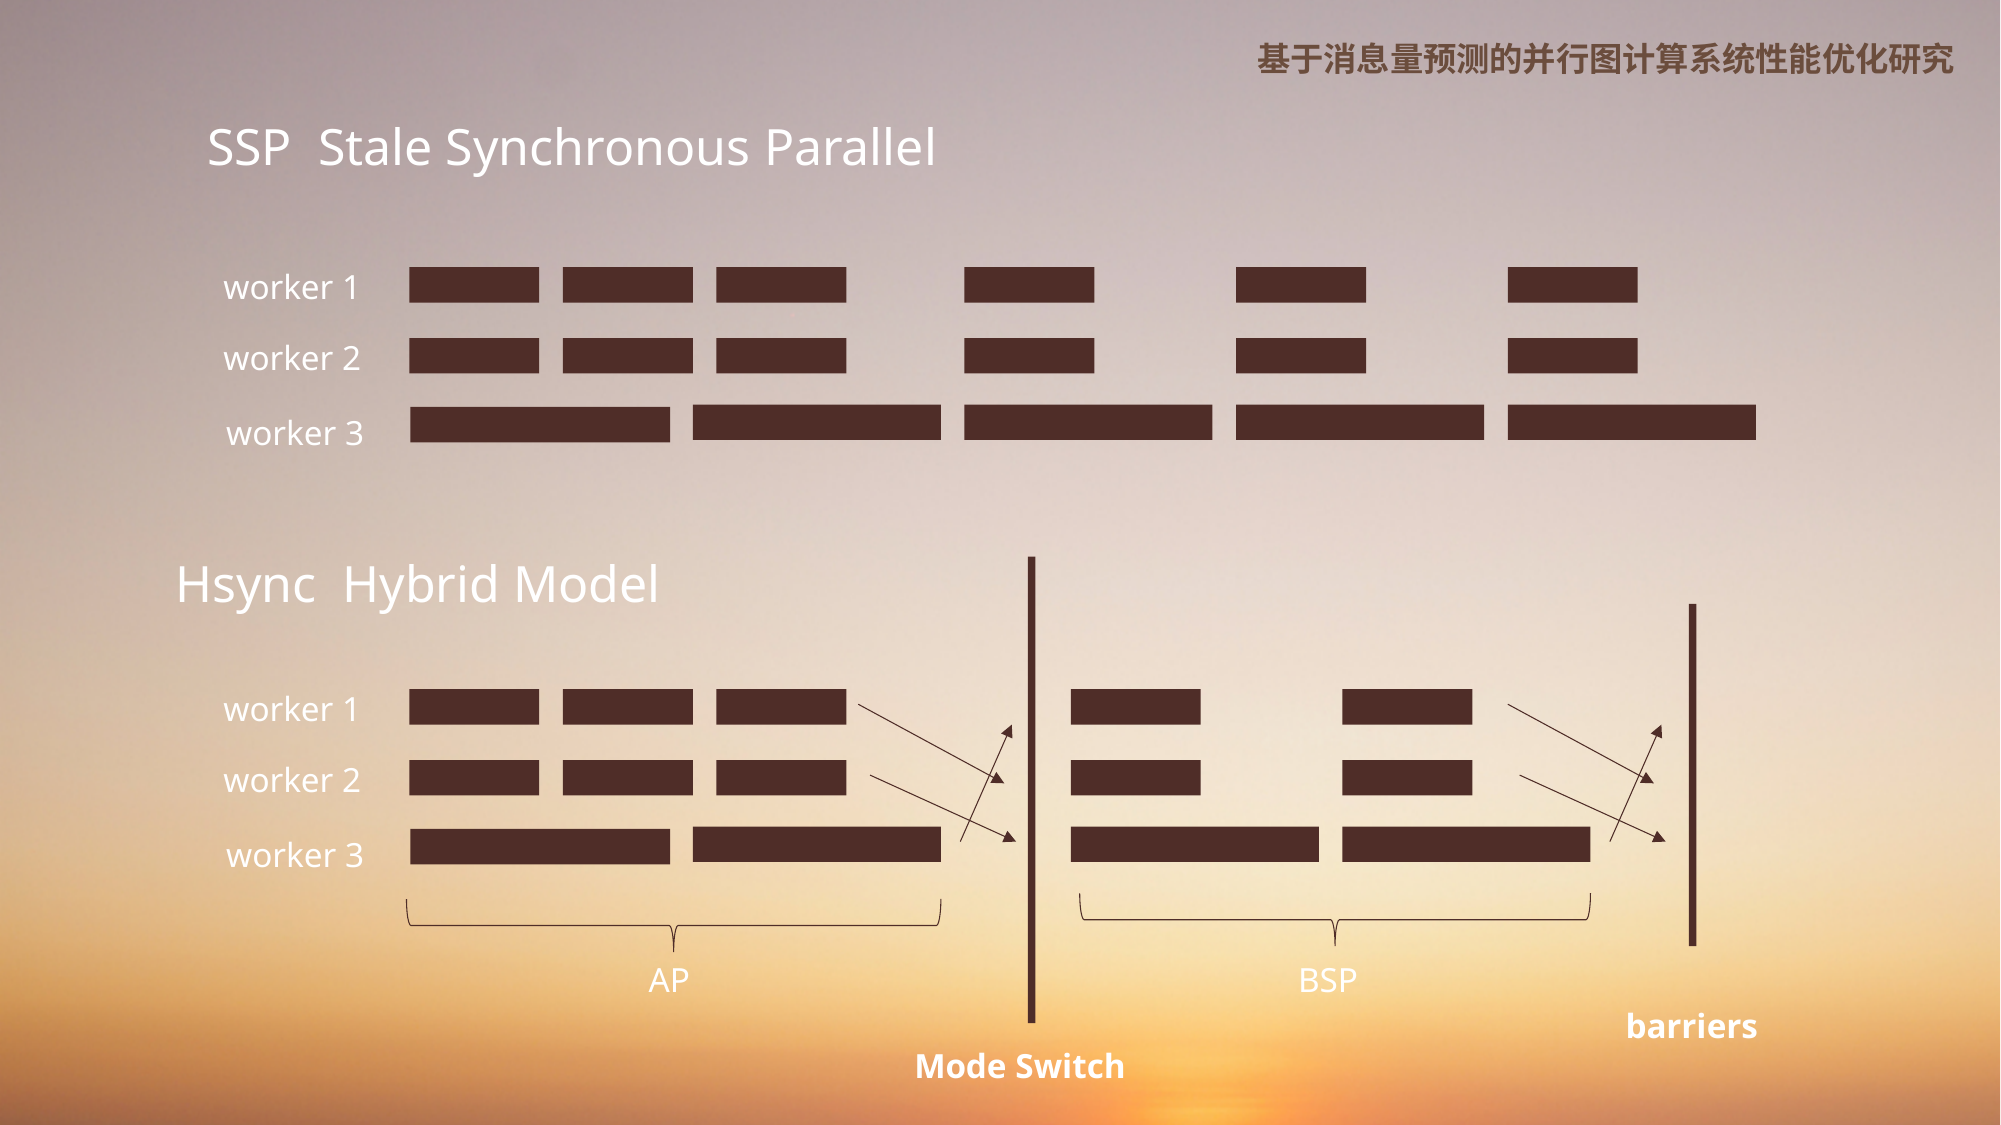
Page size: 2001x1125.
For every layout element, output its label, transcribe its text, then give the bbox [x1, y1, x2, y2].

text_box [410, 406, 671, 443]
text_box [1235, 404, 1485, 441]
text_box [408, 688, 540, 726]
text_box [715, 266, 847, 304]
text_box SSP Stale Synchronous Parallel [192, 90, 953, 183]
text_box [562, 337, 694, 374]
text_box [963, 266, 1095, 304]
text_box worker 2 [208, 317, 407, 385]
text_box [870, 775, 960, 842]
text_box barriers [1610, 985, 1907, 1053]
picture [0, 0, 2001, 1125]
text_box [1507, 704, 1654, 784]
text_box [1235, 266, 1367, 304]
text_box AP [633, 940, 752, 1007]
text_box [858, 704, 1005, 784]
text_box [1070, 826, 1320, 863]
text_box [715, 759, 847, 796]
text_box [562, 266, 694, 304]
text_box Hsync Hybrid Model [160, 527, 677, 621]
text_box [1662, 775, 1666, 842]
text_box [1507, 337, 1639, 374]
text_box [1070, 759, 1202, 796]
text_box [562, 688, 694, 726]
text_box BSP [1283, 940, 1402, 1007]
text_box [1235, 337, 1367, 374]
text_box [408, 337, 540, 374]
text_box [1341, 688, 1473, 726]
text_box Mode Switch [899, 1026, 1195, 1093]
text_box [1079, 893, 1592, 940]
text_box [715, 688, 847, 726]
text_box worker 1 [208, 668, 407, 736]
text_box [1341, 826, 1591, 863]
text_box [1027, 556, 1036, 1024]
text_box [1609, 724, 1662, 842]
text_box [1070, 688, 1202, 726]
text_box [408, 759, 540, 796]
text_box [1012, 775, 1017, 842]
text_box [692, 826, 942, 863]
text_box worker 2 [208, 739, 407, 807]
text_box [405, 898, 942, 940]
text_box [1341, 759, 1473, 796]
text_box [410, 828, 671, 865]
text_box [408, 266, 540, 304]
text_box worker 3 [211, 814, 410, 882]
text_box [692, 404, 942, 441]
text_box worker 1 [208, 246, 407, 314]
text_box [1507, 404, 1757, 441]
text_box [963, 337, 1095, 374]
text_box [960, 724, 1012, 842]
text_box [1688, 603, 1697, 947]
text_box [1507, 266, 1639, 304]
text_box 基于消息量预测的并行图计算系统性能优化研究 [1242, 19, 1993, 86]
text_box [562, 759, 694, 796]
text_box [963, 404, 1213, 441]
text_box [1519, 775, 1609, 842]
text_box worker 3 [211, 392, 410, 460]
text_box [715, 337, 847, 374]
